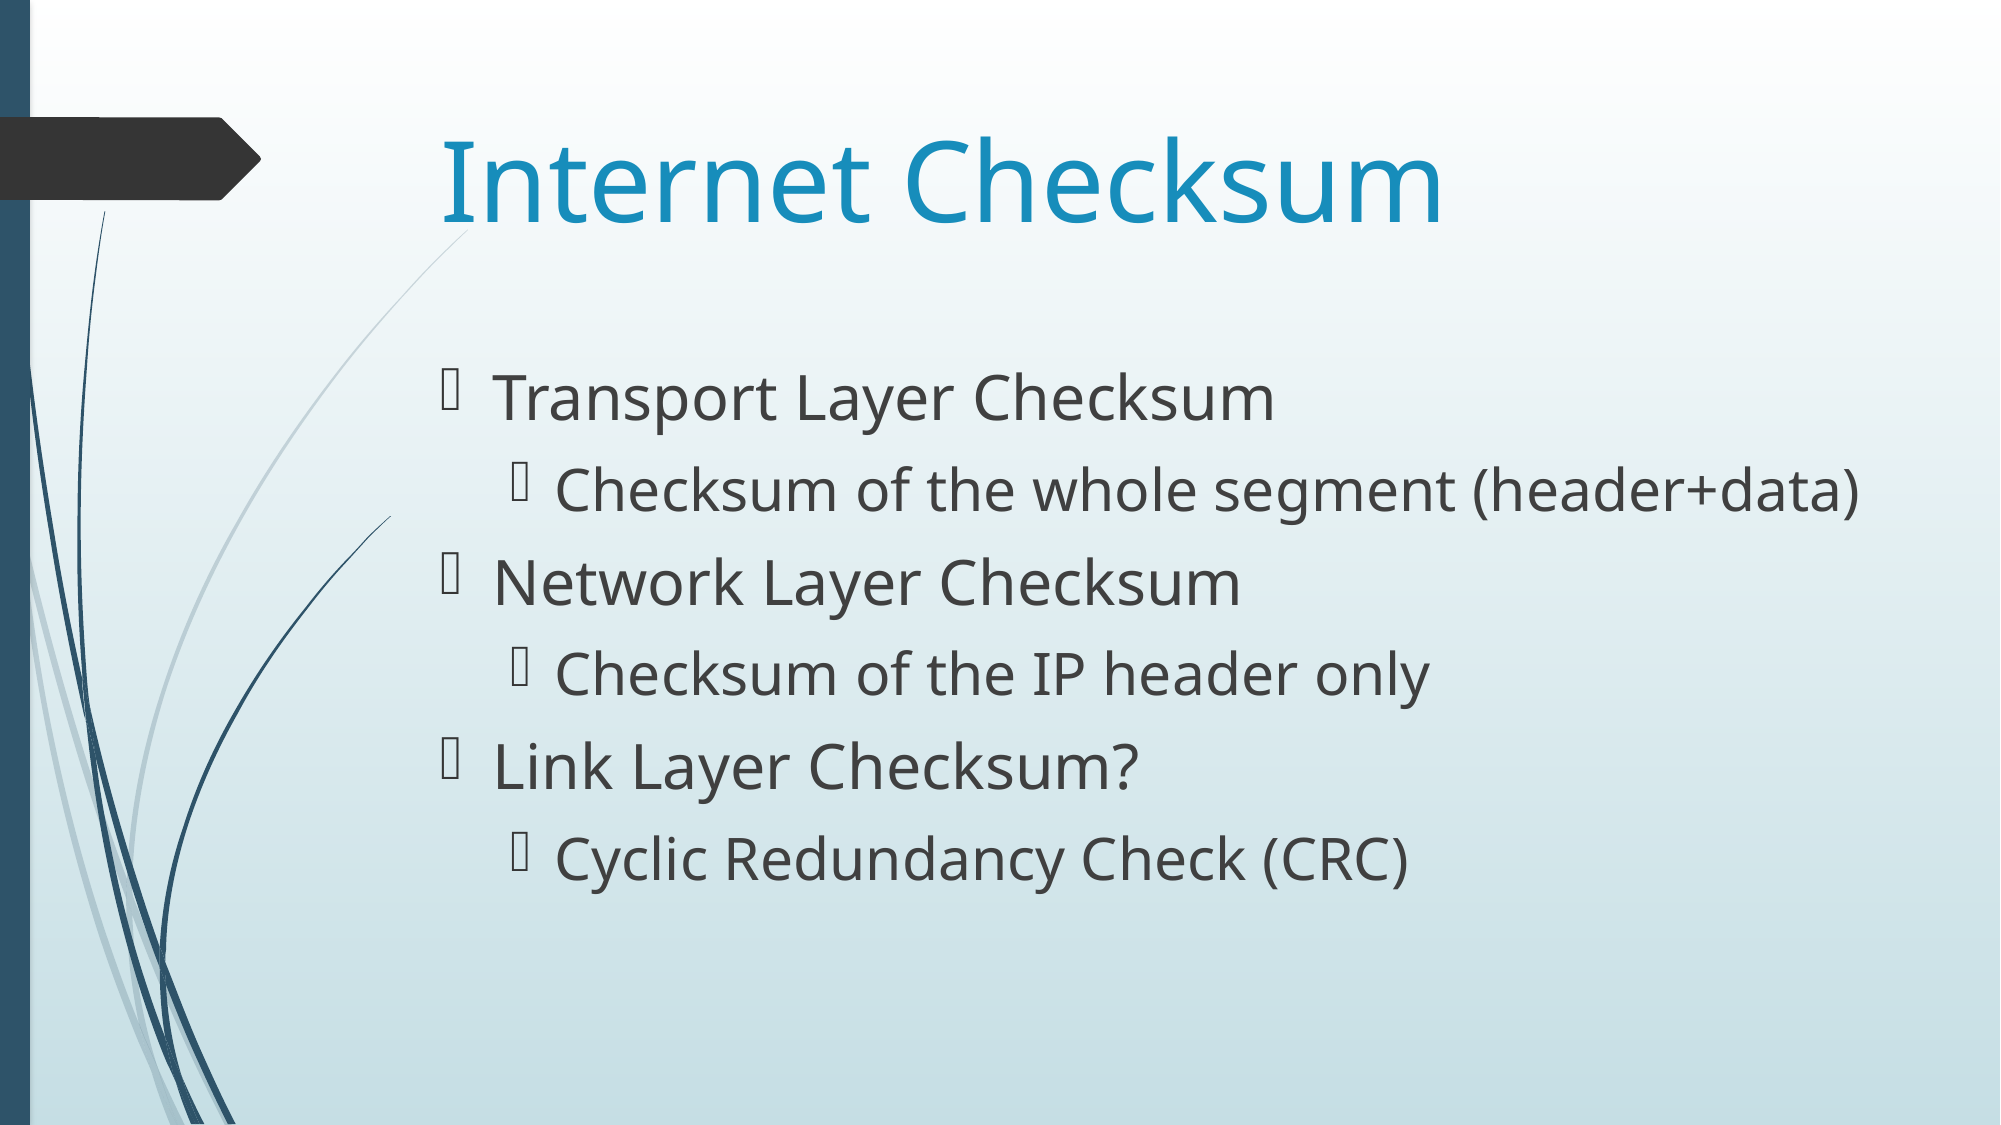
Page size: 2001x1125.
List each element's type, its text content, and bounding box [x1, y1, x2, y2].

list Transport Layer Checksum Checksum of the whole segment (header+data) Network Layer Checksum Checksum of the IP header only Link Layer Checksum? Cyclic Redundancy Check (CRC) [424, 350, 1888, 970]
title Internet Checksum [425, 102, 1888, 313]
